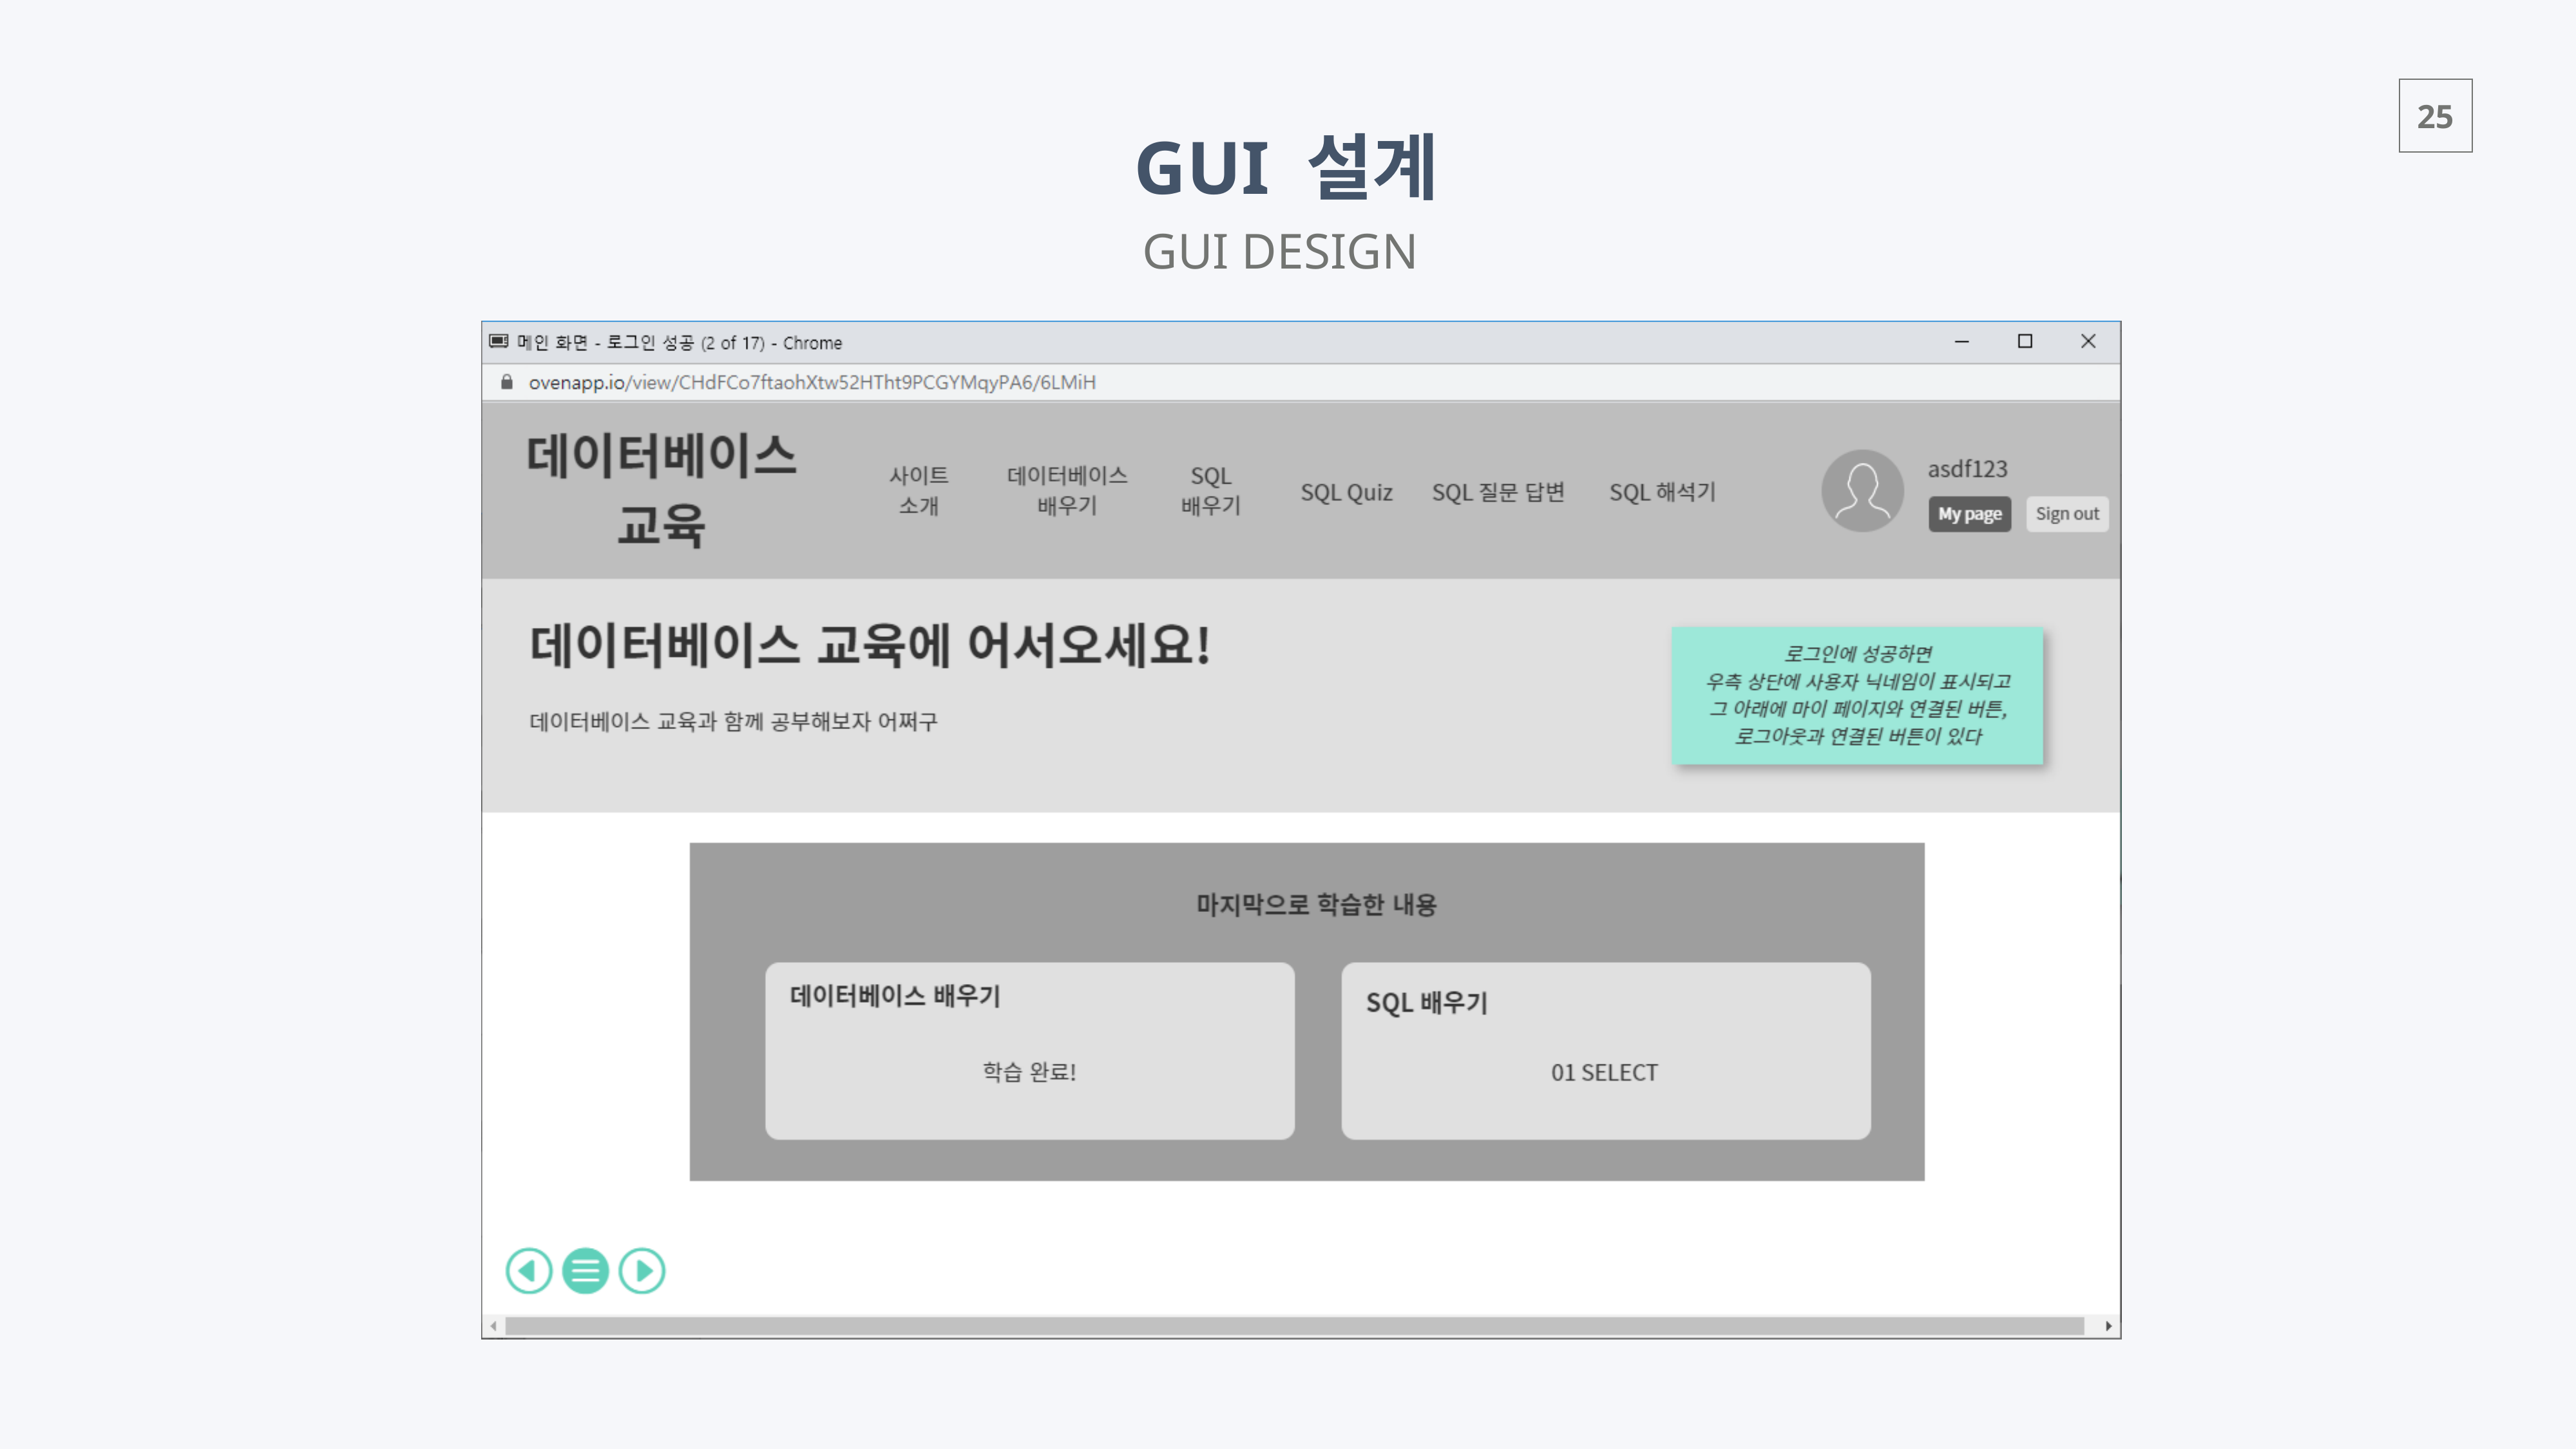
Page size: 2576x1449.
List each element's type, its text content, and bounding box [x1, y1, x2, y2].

picture [481, 321, 2122, 1340]
text_box GUI 설계 [1108, 108, 1465, 222]
text_box GUI DESIGN [1116, 207, 1458, 292]
